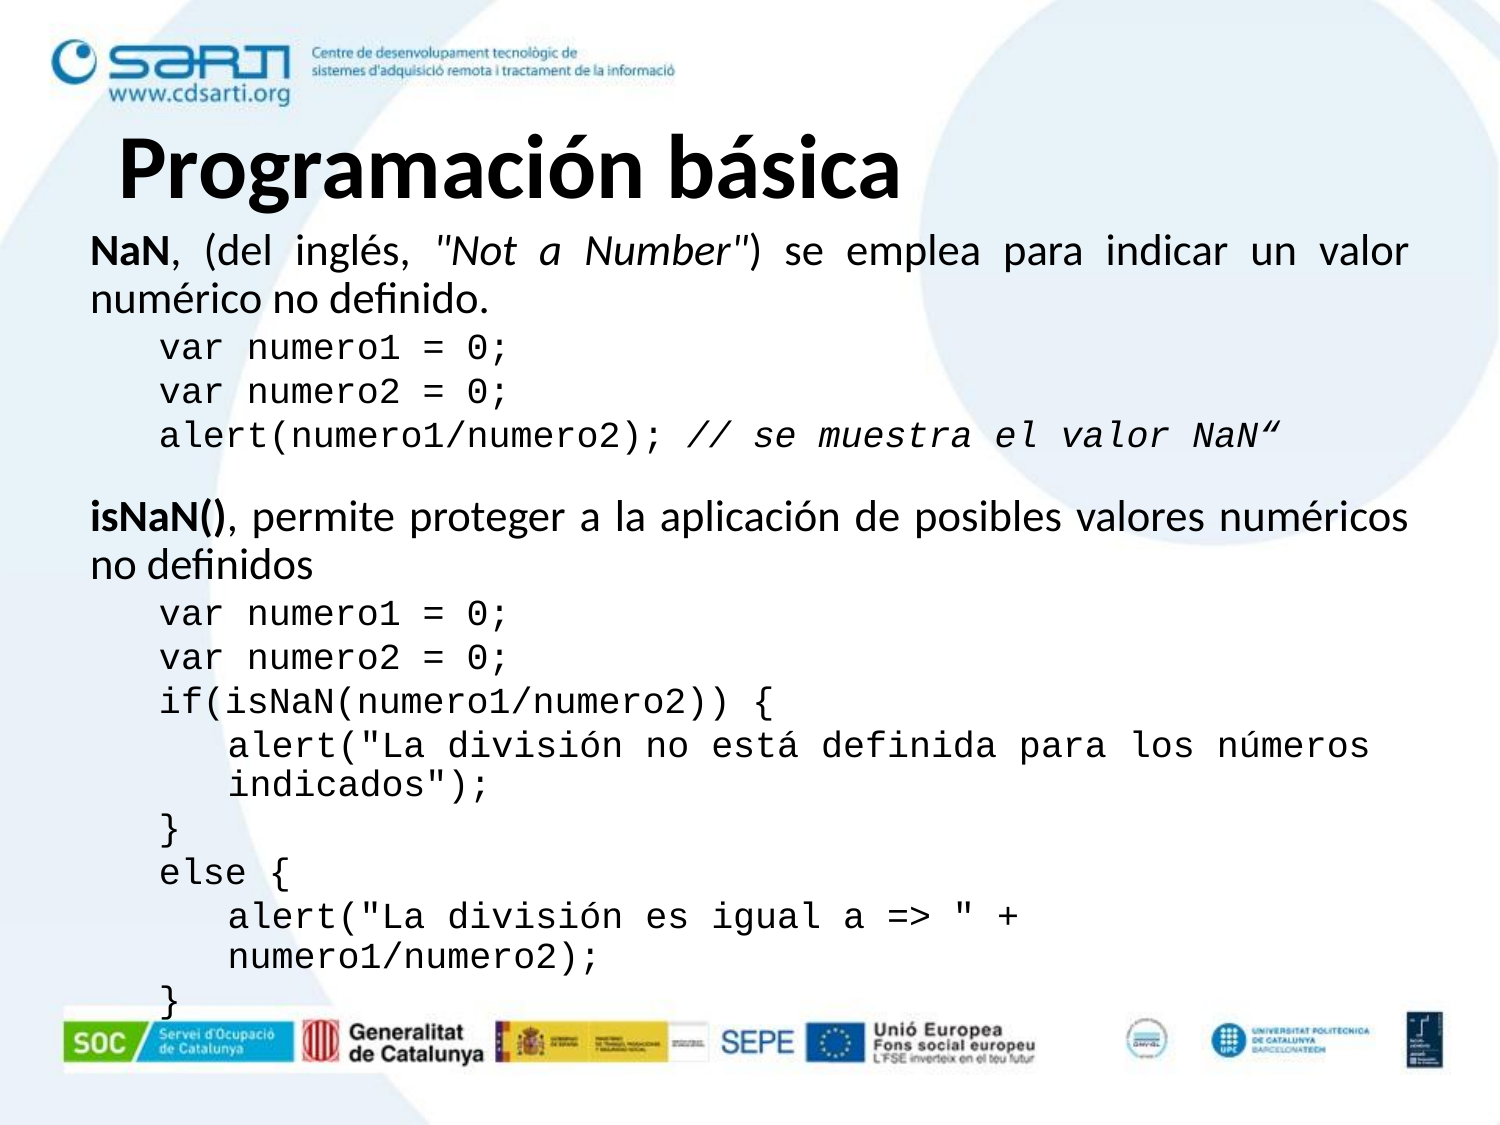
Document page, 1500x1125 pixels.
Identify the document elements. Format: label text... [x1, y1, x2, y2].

picture [0, 0, 1500, 1125]
list NaN, (del inglés, "Not a Number") se emplea para indicar un valor numérico no definido. var numero1 = 0; var numero2 = 0; alert(numero1/numero2); // se muestra el valor NaN“ isNaN(), permite proteger a la aplicación de posibles valores numéricos no definidos var numero1 = 0; var numero2 = 0; if(isNaN(numero1/numero2)) { alert("La división no está definida para los números indicados"); } else { alert("La división es igual a => " + numero1/numero2); } [75, 219, 1425, 1035]
title Programación básica [103, 59, 1397, 219]
